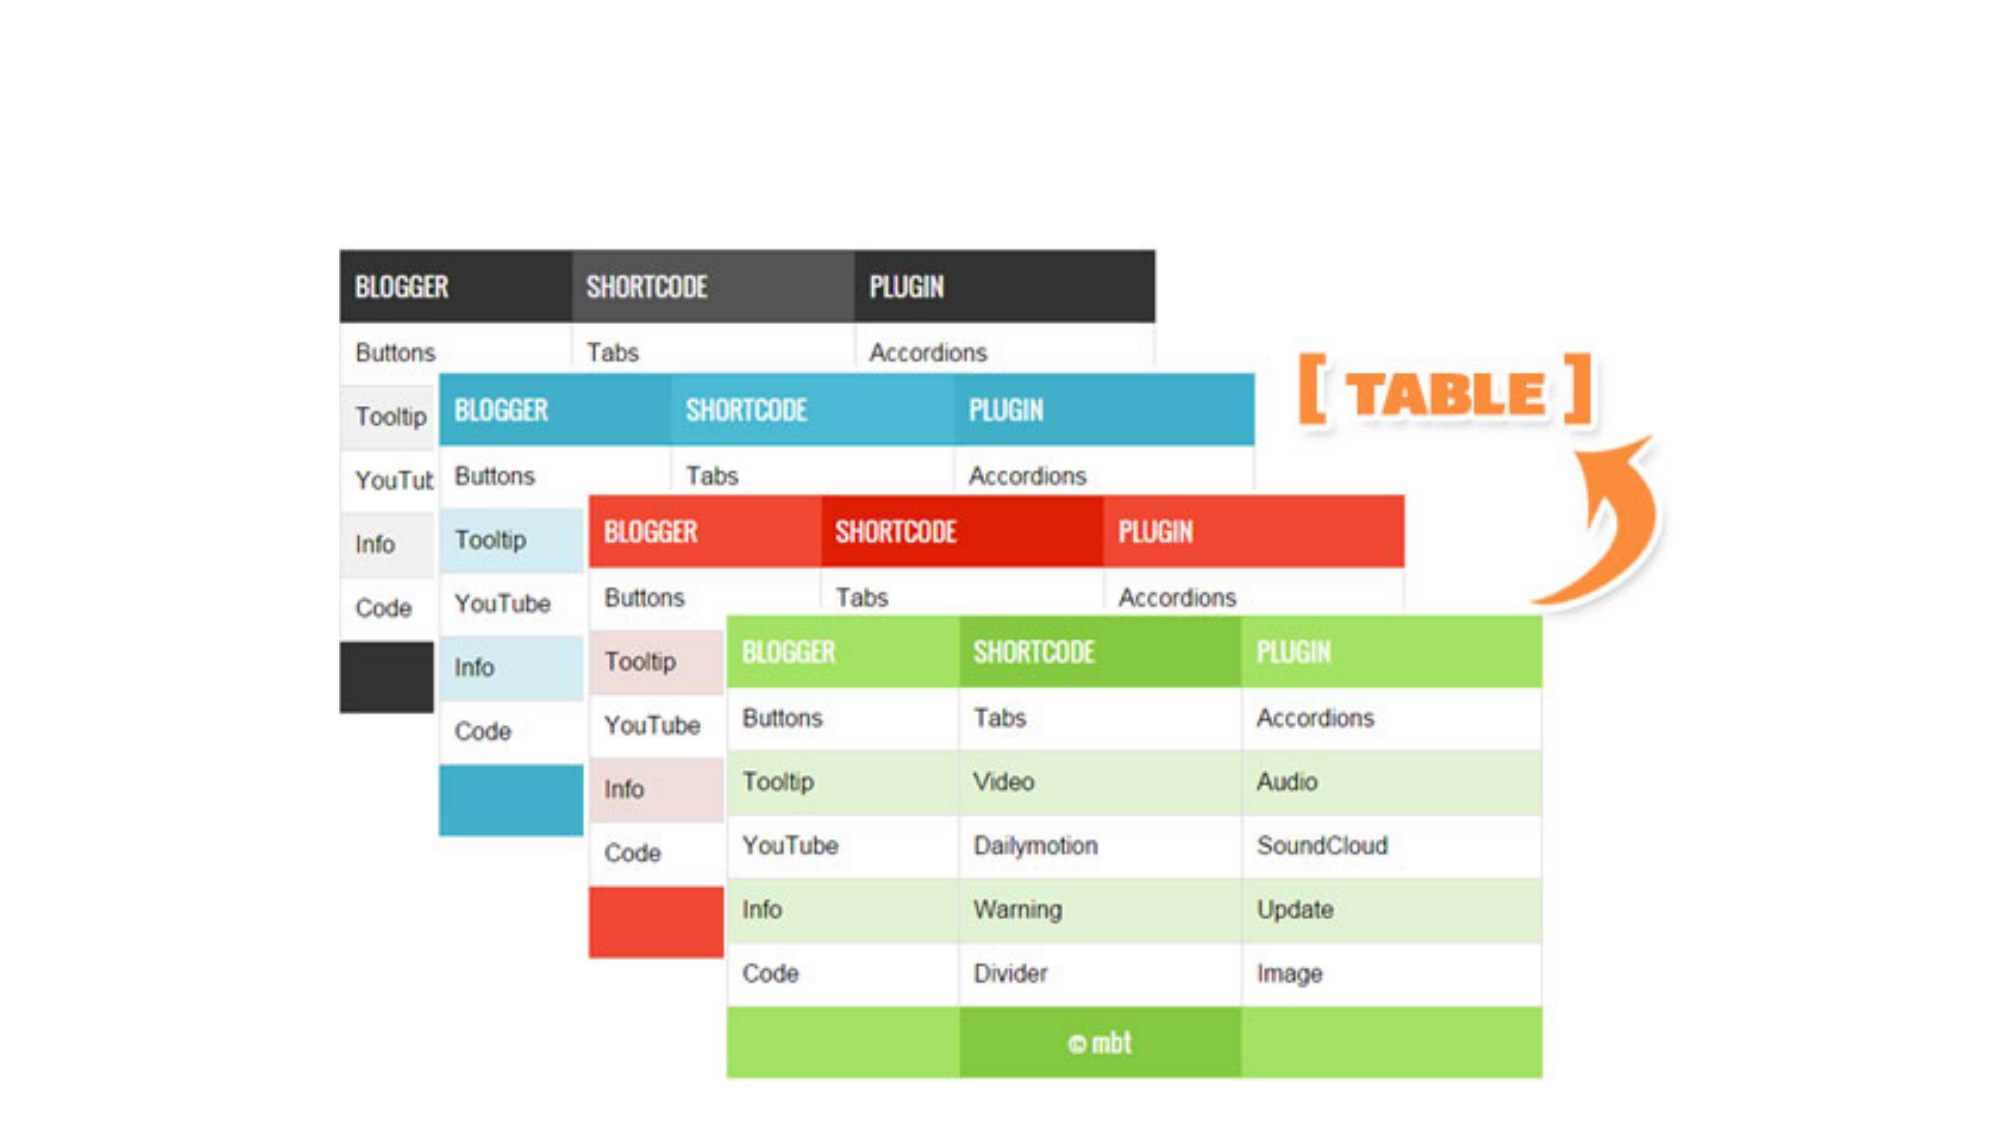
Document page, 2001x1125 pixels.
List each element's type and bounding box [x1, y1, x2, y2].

list [339, 243, 1677, 1112]
